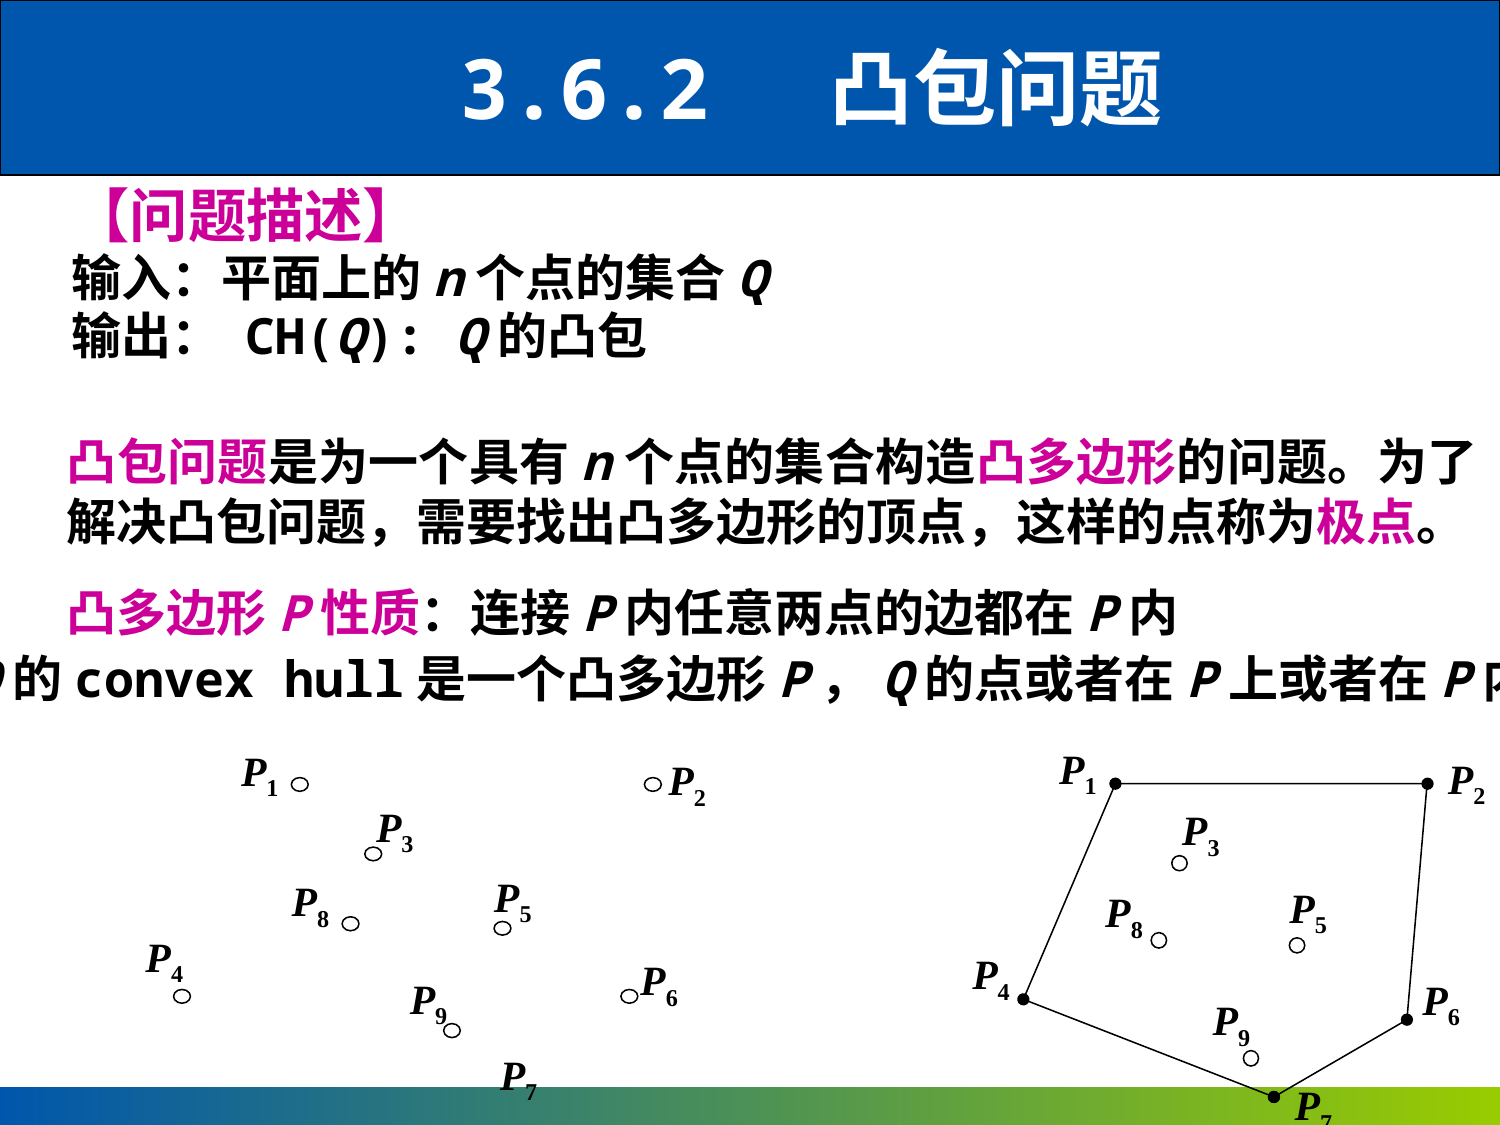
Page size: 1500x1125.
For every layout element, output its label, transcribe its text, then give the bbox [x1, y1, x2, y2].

text_box 【问题描述】 输入：平面上的n个点的集合Q 输出： CH(Q): Q的凸包 [56, 184, 1423, 401]
text_box 凸包问题是为一个具有n个点的集合构造凸多边形的问题。为了解决凸包问题，需要找出凸多边形的顶点，这样的点称为极点。 [52, 422, 1493, 558]
text_box 凸多边形P性质：连接P内任意两点的边都在P内 [52, 574, 1493, 650]
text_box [972, 742, 1490, 1118]
text_box 3.6.2 凸包问题 [259, 28, 1363, 144]
text_box Q的convex hull是一个凸多边形P，Q的点或者在P上或者在P内 [0, 652, 1500, 715]
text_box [145, 744, 714, 1085]
